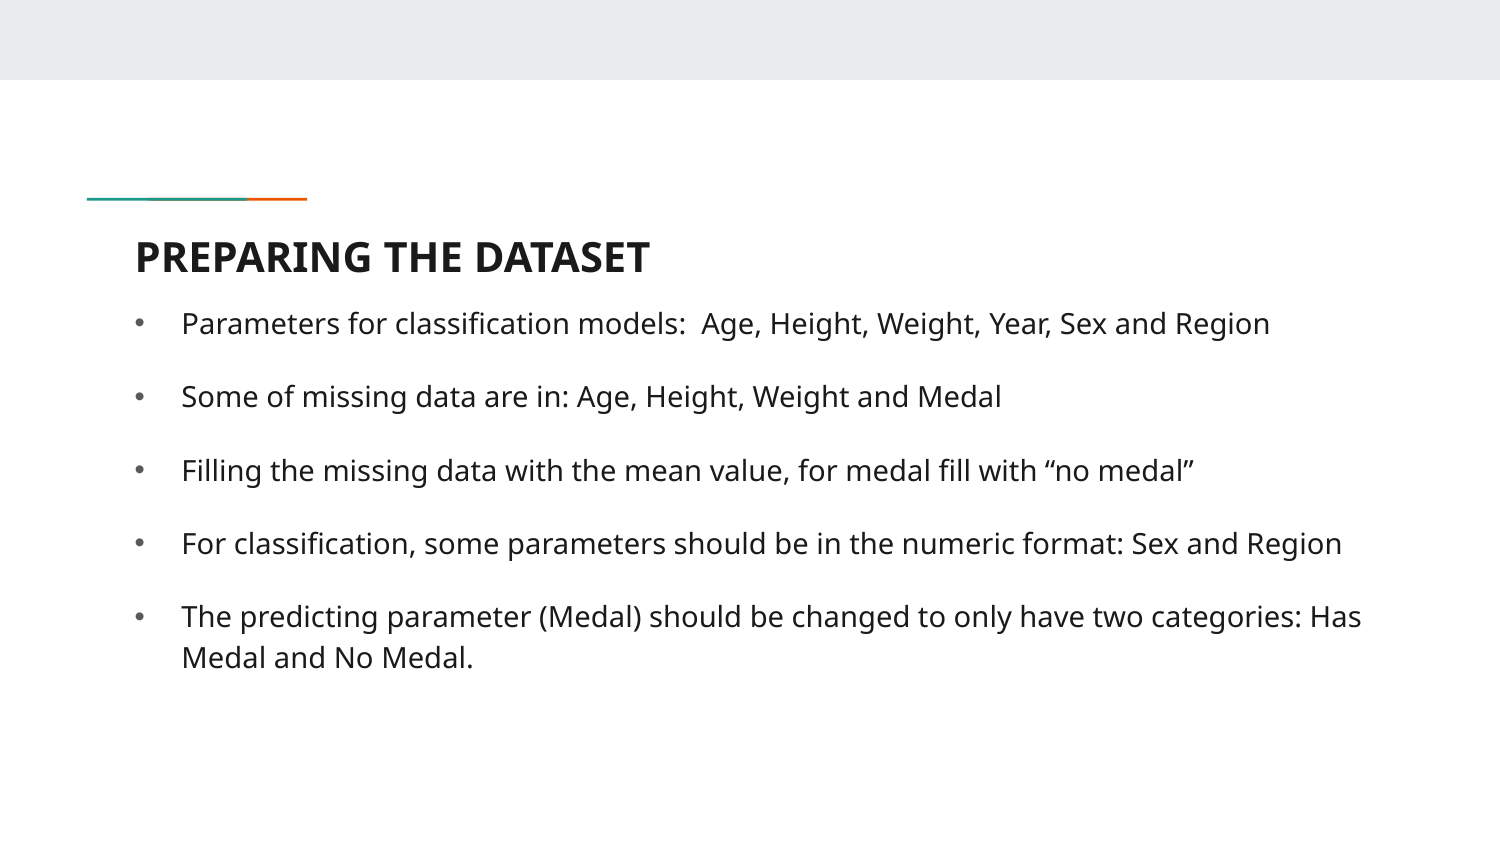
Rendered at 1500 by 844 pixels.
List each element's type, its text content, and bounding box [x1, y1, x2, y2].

list Parameters for classification models: Age, Height, Weight, Year, Sex and Region Some of missing data are in: Age, Height, Weight and Medal Filling the missing data with the mean value, for medal fill with “no medal” For classification, some parameters should be in the numeric format: Sex and Region The predicting parameter (Medal) should be changed to only have two categories: Has Medal and No Medal. [119, 284, 1381, 760]
title PREPARING THE DATASET [119, 216, 1381, 284]
